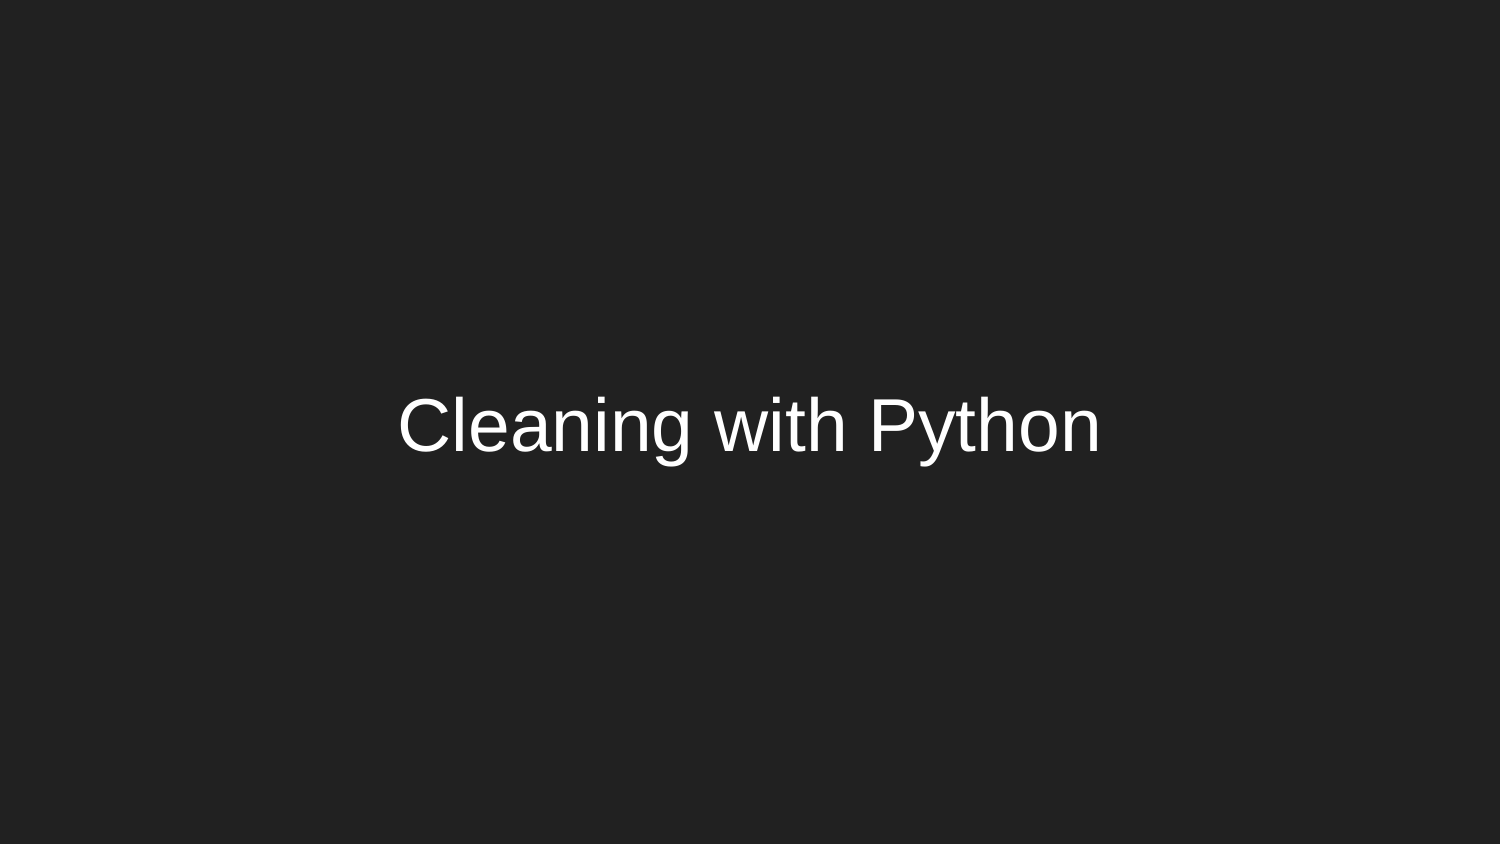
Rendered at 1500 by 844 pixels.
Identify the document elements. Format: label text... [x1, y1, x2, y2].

title Cleaning with Python [51, 352, 1449, 491]
